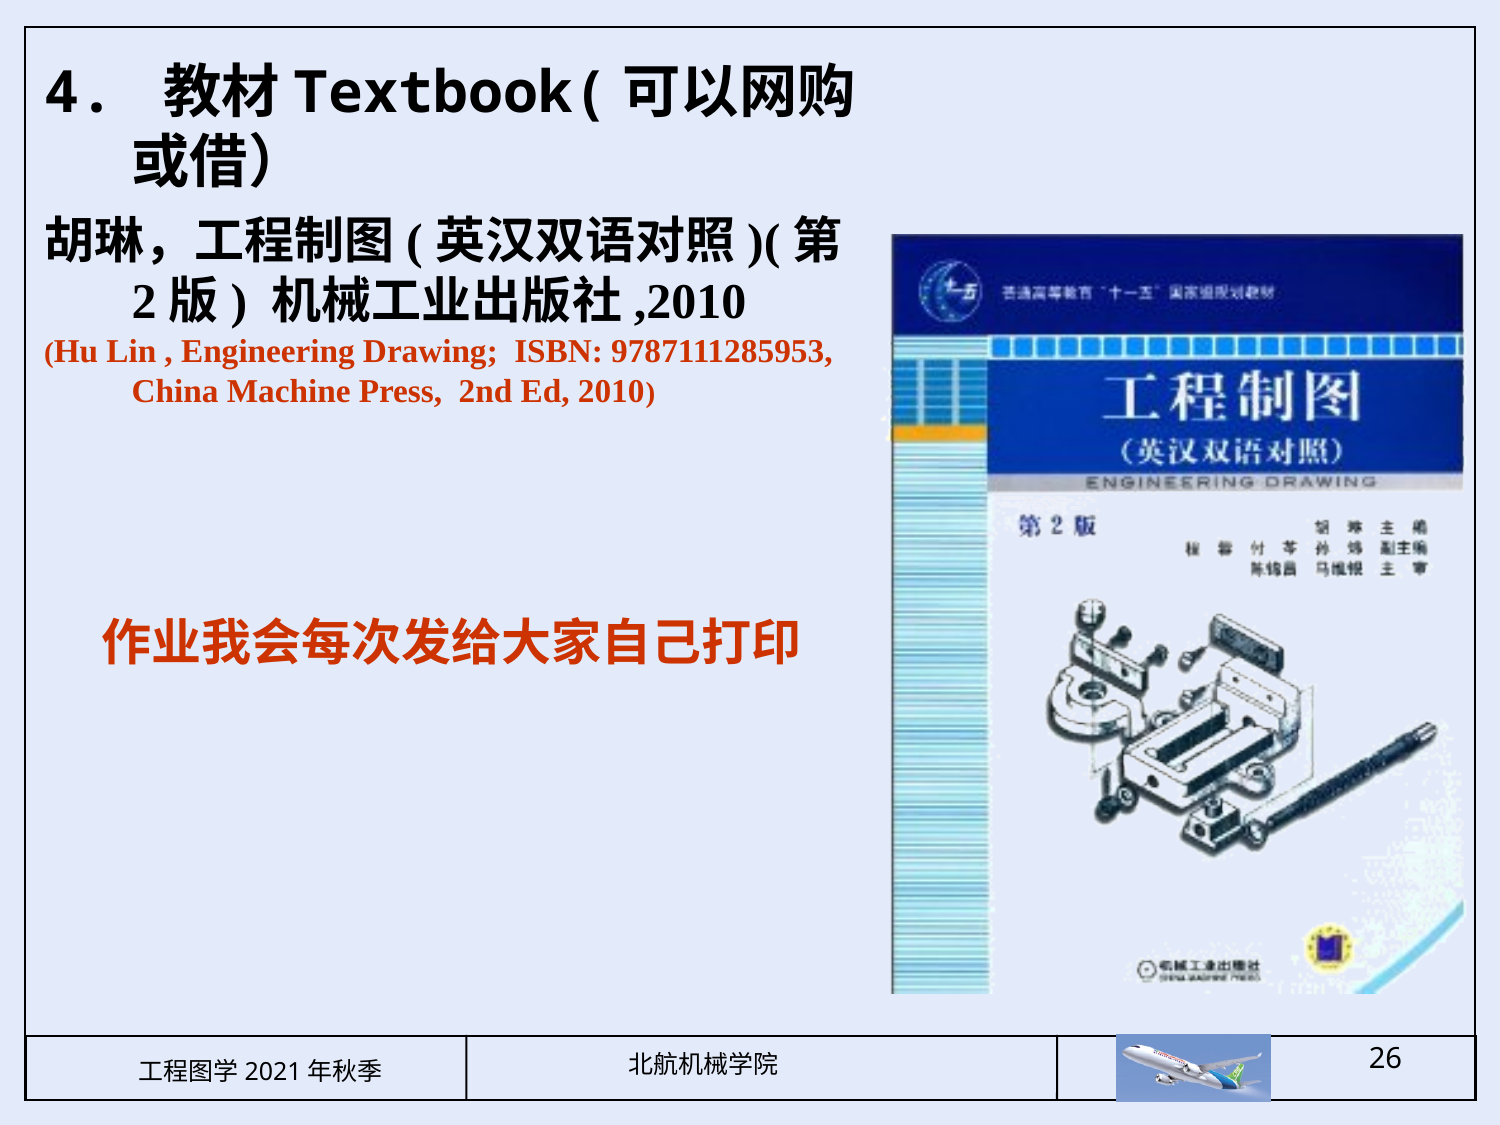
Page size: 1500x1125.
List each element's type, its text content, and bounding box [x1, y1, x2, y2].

picture [1116, 1034, 1271, 1102]
picture [855, 234, 1500, 995]
text_box 作业我会每次发给大家自己打印 [0, 602, 850, 750]
text_box 4. 教材Textbook(可以网购或借） 胡琳，工程制图(英汉双语对照)(第2版) 机械工业出版社,2010 (Hu Lin , Engineering Drawing; ISBN: 9787111285953, China Machine Press, 2nd Ed, 2010) [29, 46, 883, 416]
